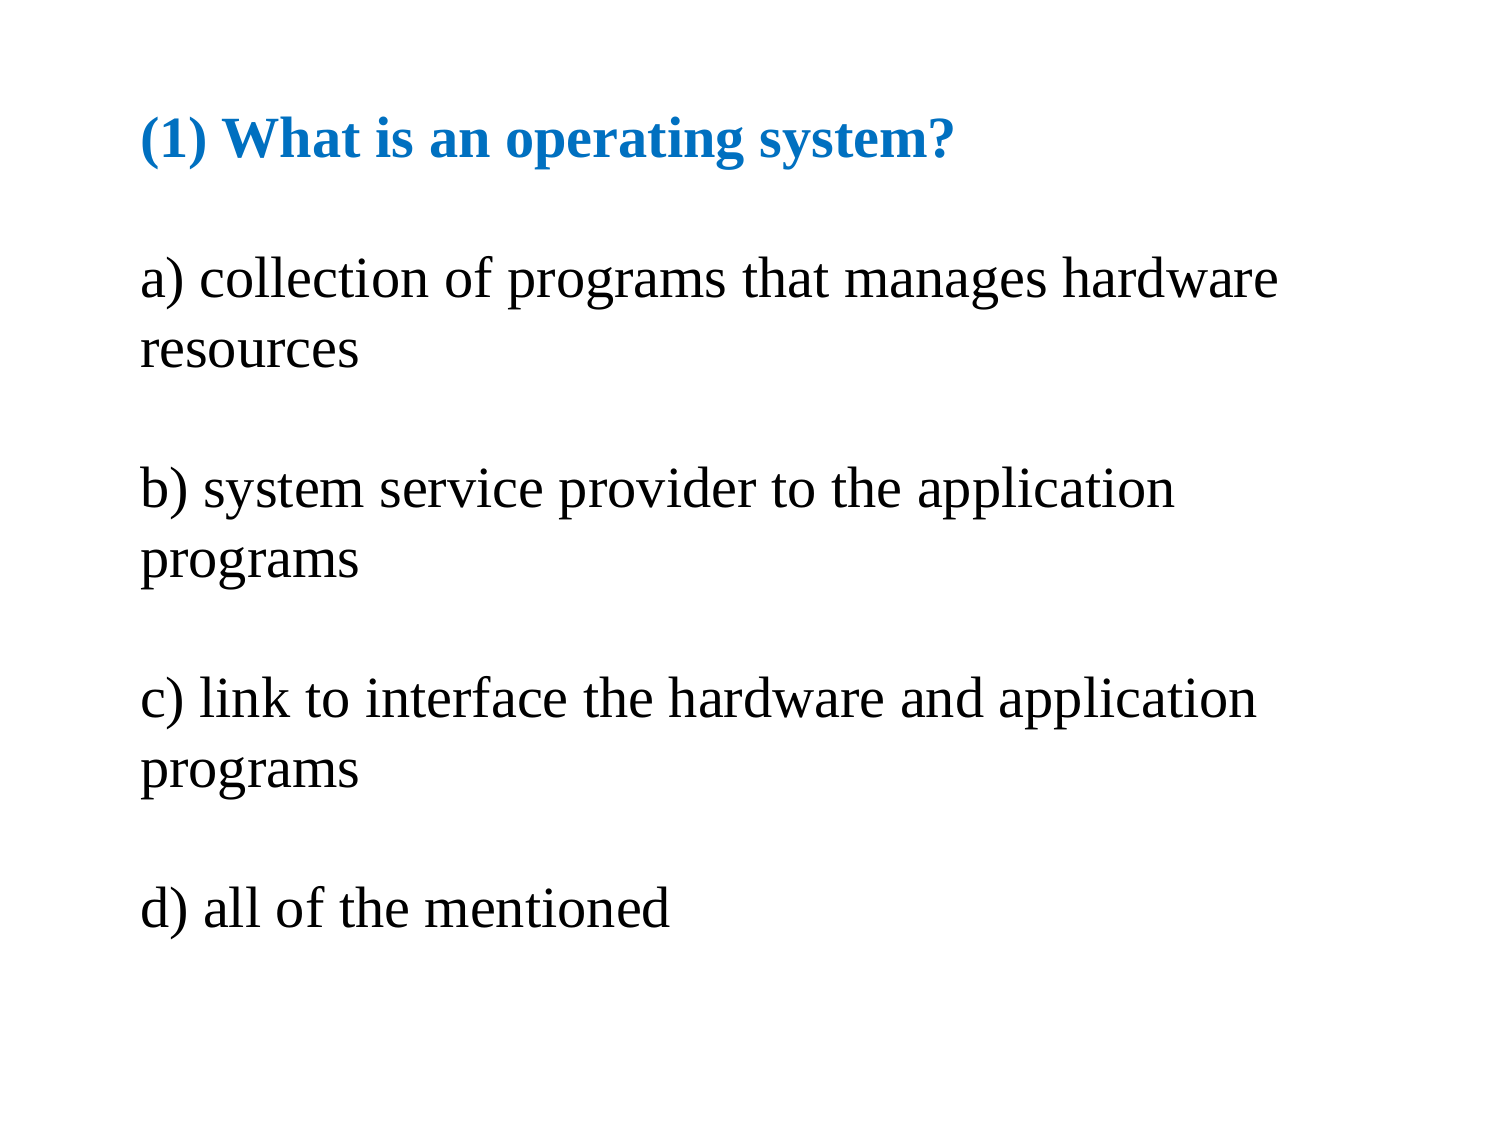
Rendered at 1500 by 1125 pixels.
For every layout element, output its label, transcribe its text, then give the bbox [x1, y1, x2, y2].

text_box (1) What is an operating system? a) collection of programs that manages hardware resources b) system service provider to the application programs c) link to interface the hardware and application programs d) all of the mentioned [124, 91, 1413, 947]
